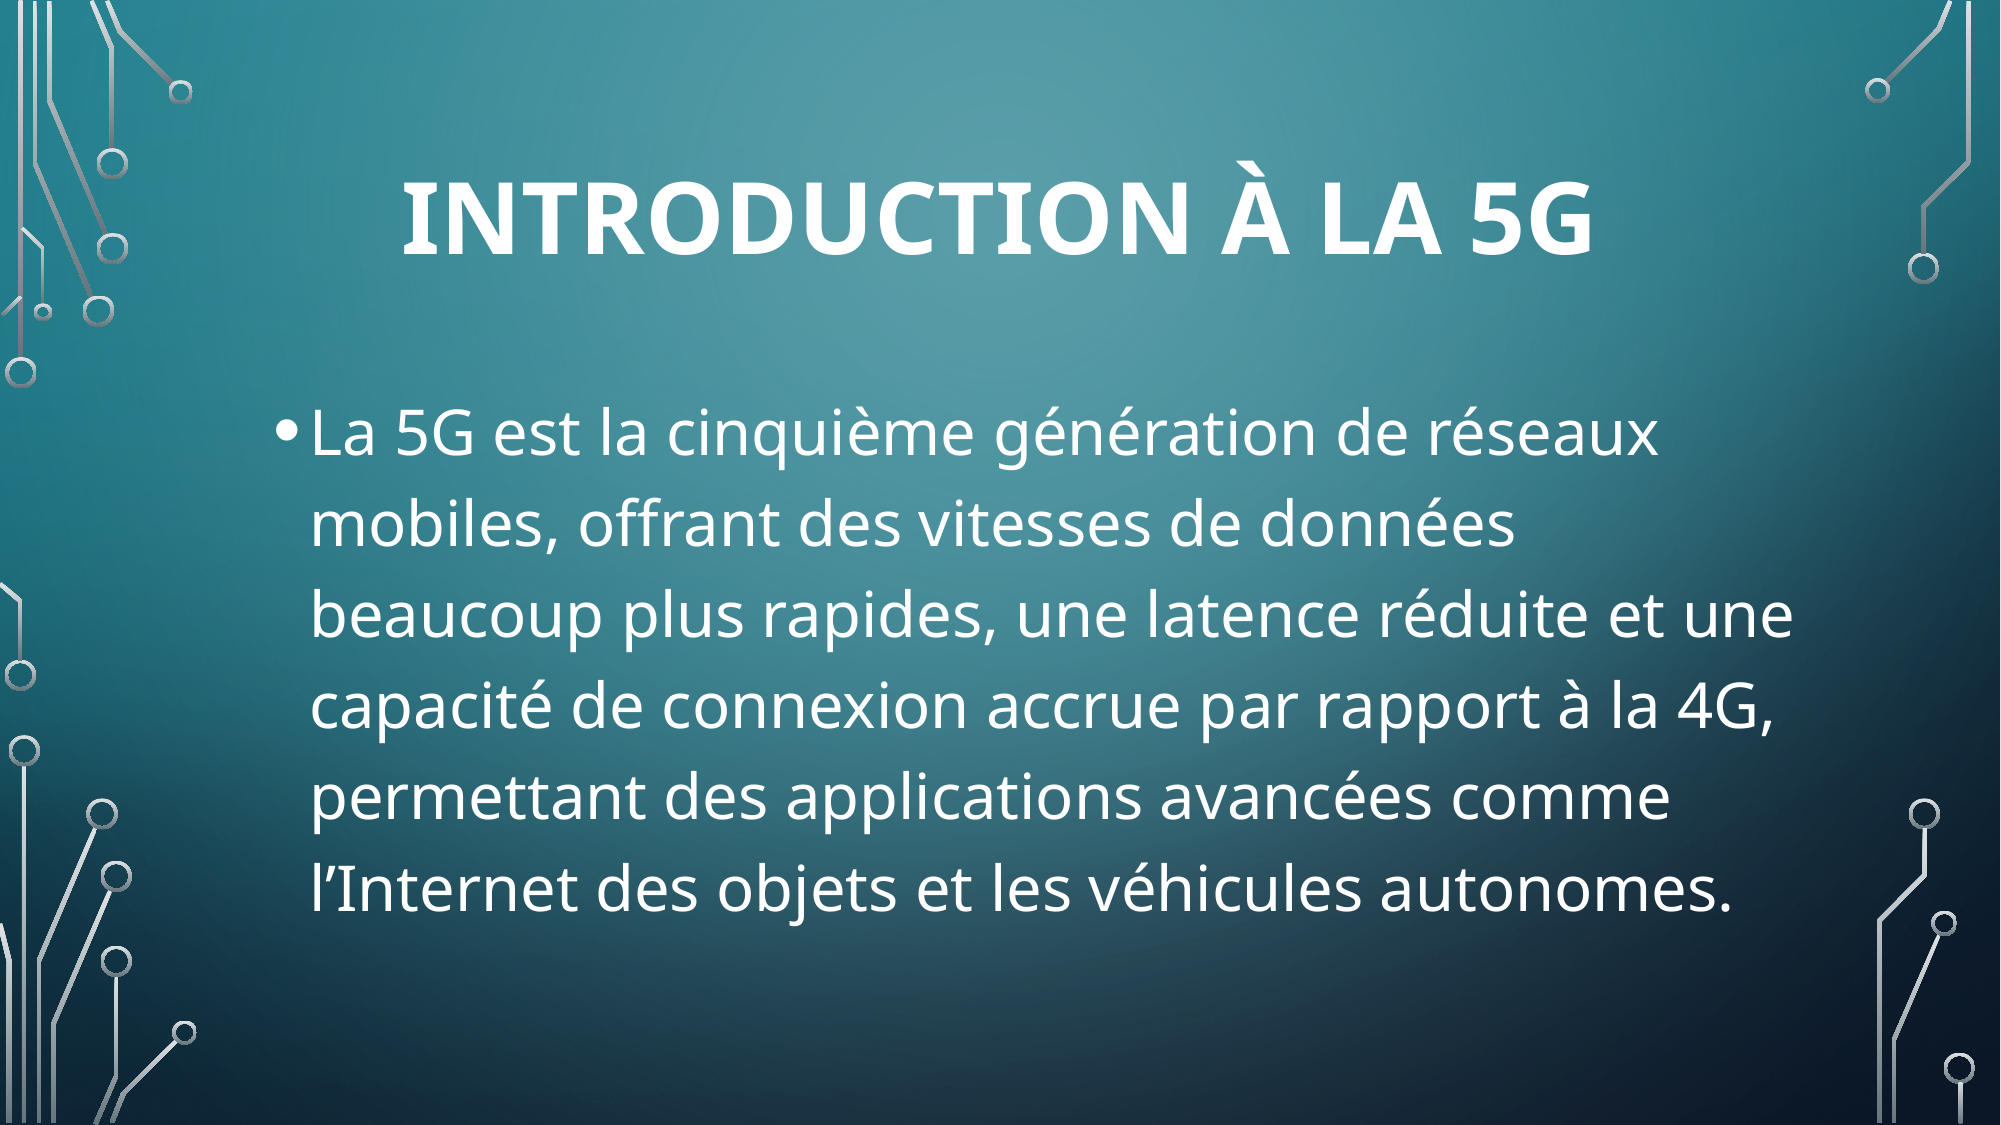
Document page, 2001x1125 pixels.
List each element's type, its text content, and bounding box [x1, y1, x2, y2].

title Introduction à la 5G [187, 101, 1813, 344]
list La 5G est la cinquième génération de réseaux mobiles, offrant des vitesses de données beaucoup plus rapides, une latence réduite et une capacité de connexion accrue par rapport à la 4G, permettant des applications avancées comme l’Internet des objets et les véhicules autonomes. [187, 369, 1813, 950]
